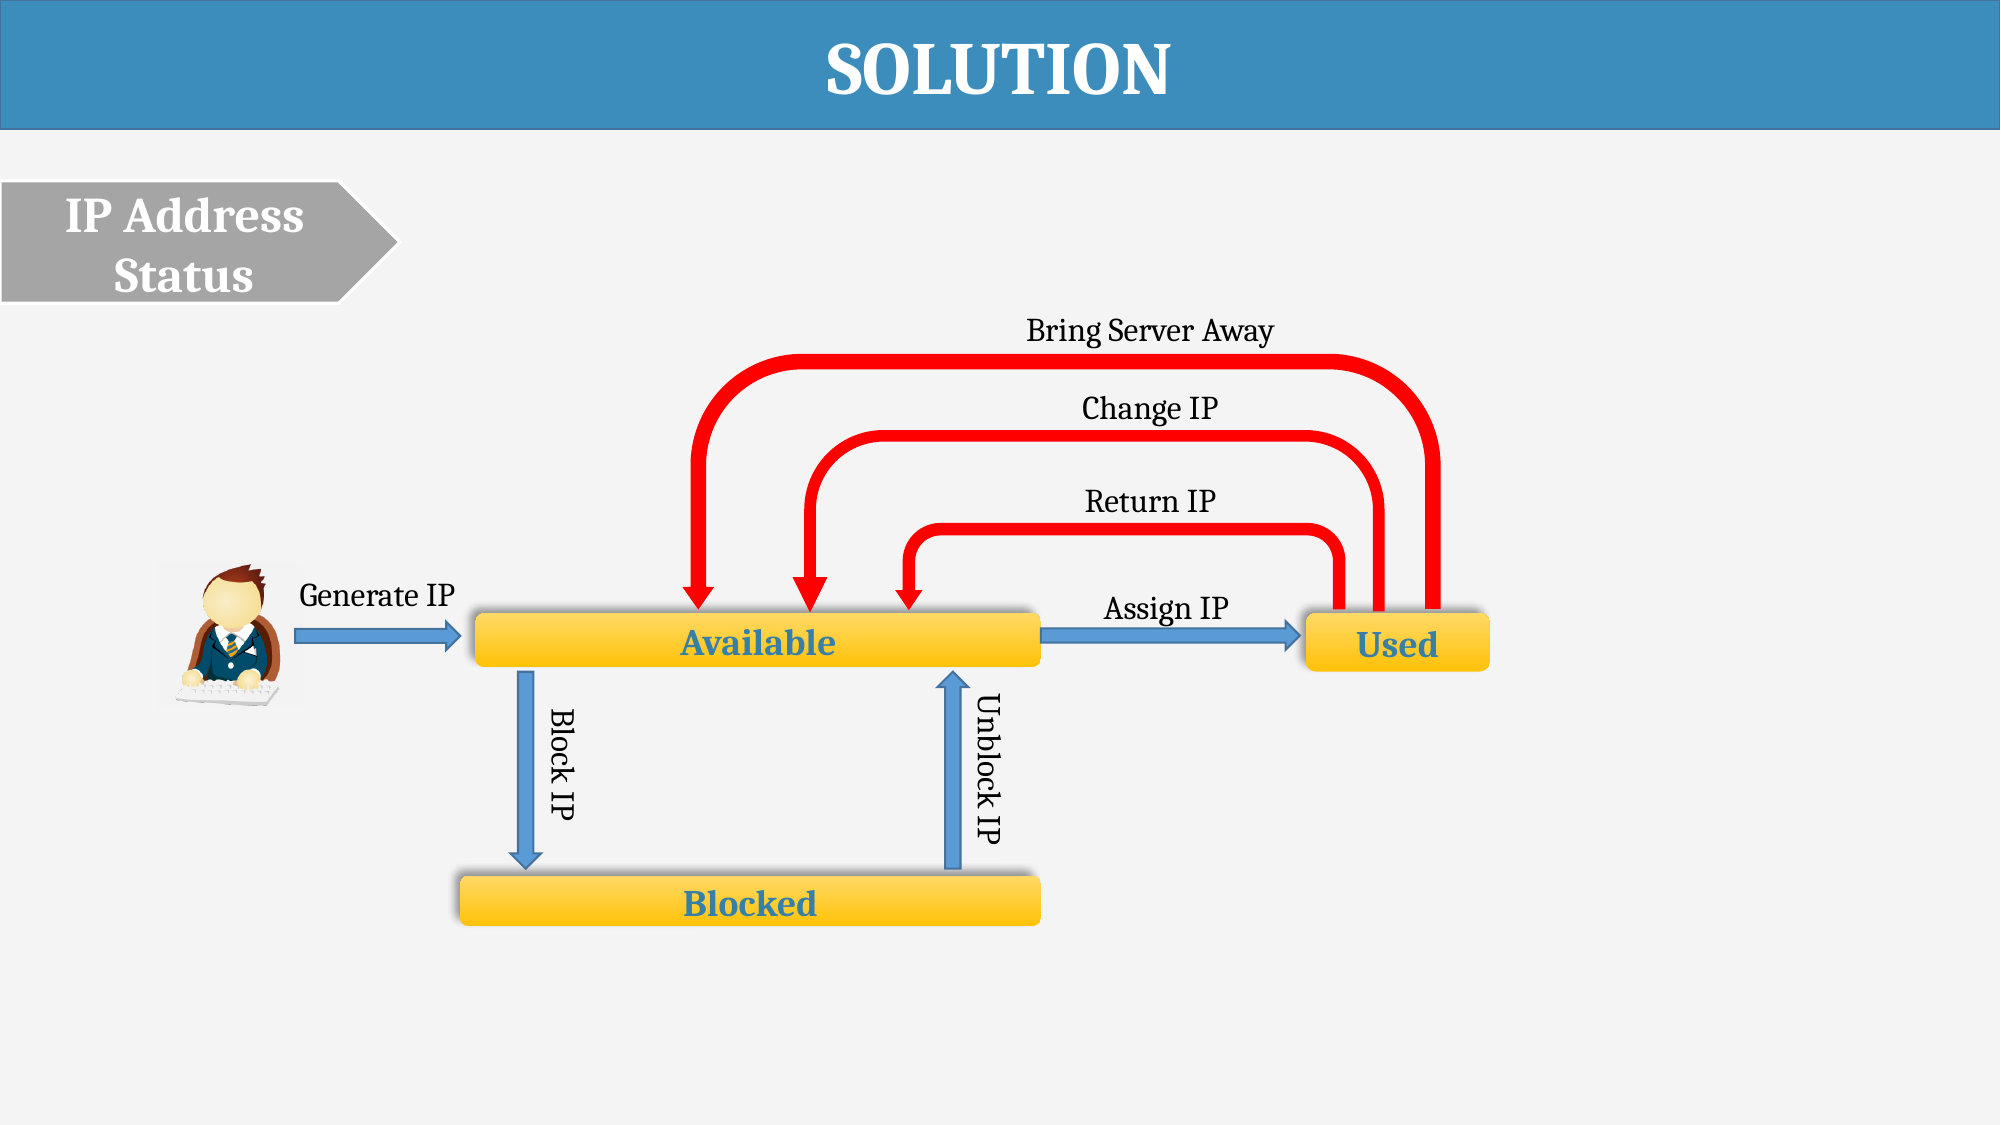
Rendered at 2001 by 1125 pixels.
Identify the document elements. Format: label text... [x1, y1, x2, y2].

text_box [682, 353, 1441, 610]
text_box Generate IP [303, 570, 503, 626]
text_box [895, 522, 1346, 611]
text_box Assign IP [1040, 583, 1292, 627]
text_box Bring Server Away [974, 305, 1327, 360]
picture [157, 562, 303, 708]
text_box Block IP [532, 639, 588, 891]
text_box [303, 626, 462, 653]
text_box Change IP [1025, 383, 1276, 439]
text_box Available [475, 613, 1041, 668]
text_box Used [1306, 613, 1490, 672]
text_box Blocked [460, 875, 1041, 927]
text_box SOLUTION [0, 0, 2000, 130]
text_box [934, 670, 959, 870]
text_box [1039, 618, 1302, 653]
text_box [792, 430, 1385, 613]
text_box Return IP [1025, 476, 1276, 522]
text_box IP Address Status [0, 179, 403, 305]
text_box [507, 670, 532, 871]
text_box Unblock IP [959, 643, 1014, 895]
